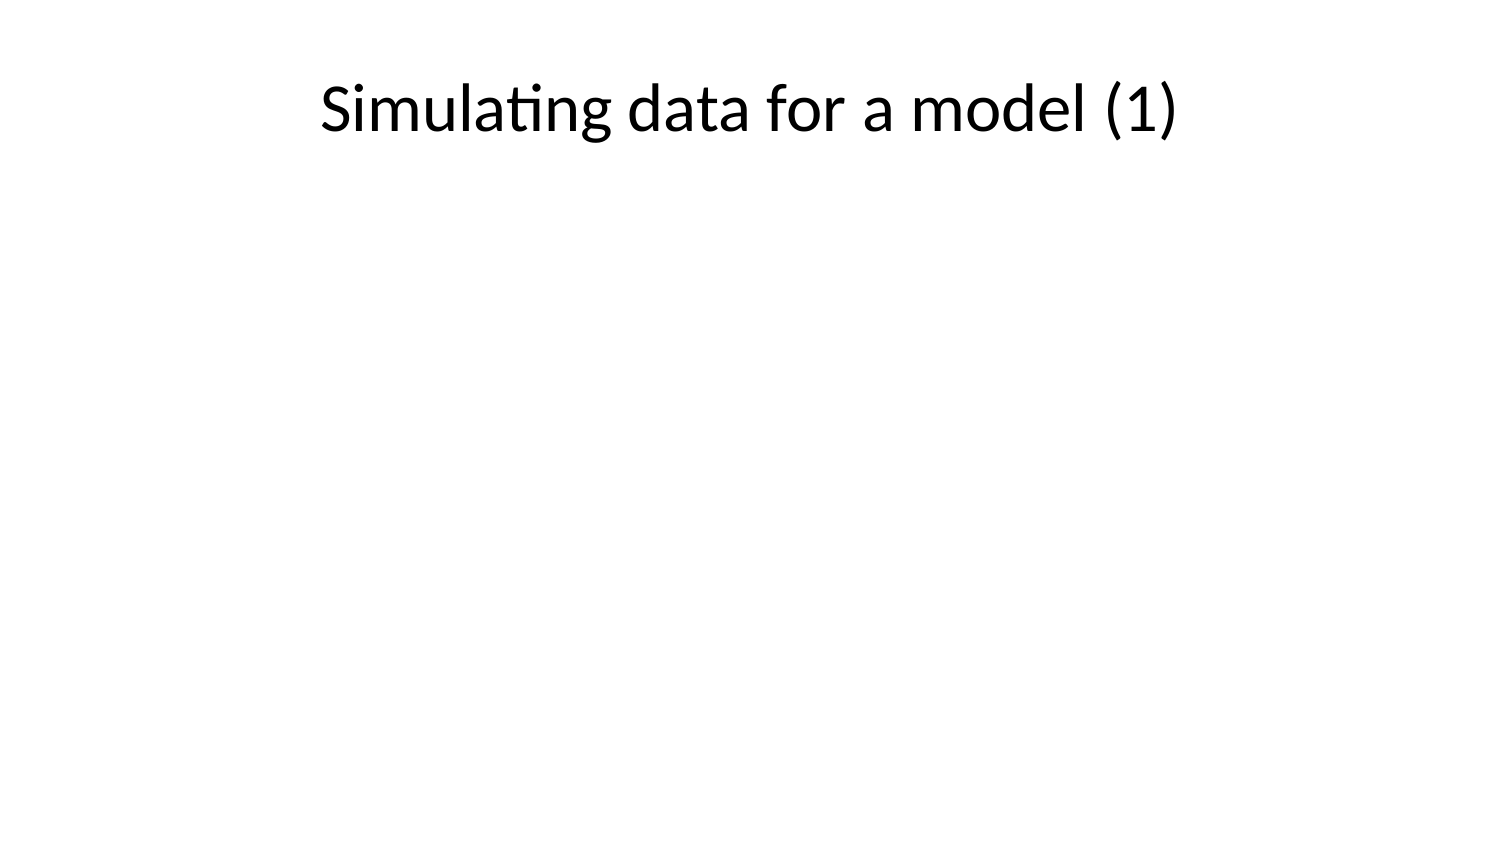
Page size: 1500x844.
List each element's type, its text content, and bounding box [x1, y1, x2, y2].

title Simulating data for a model (1) [75, 33, 1425, 175]
